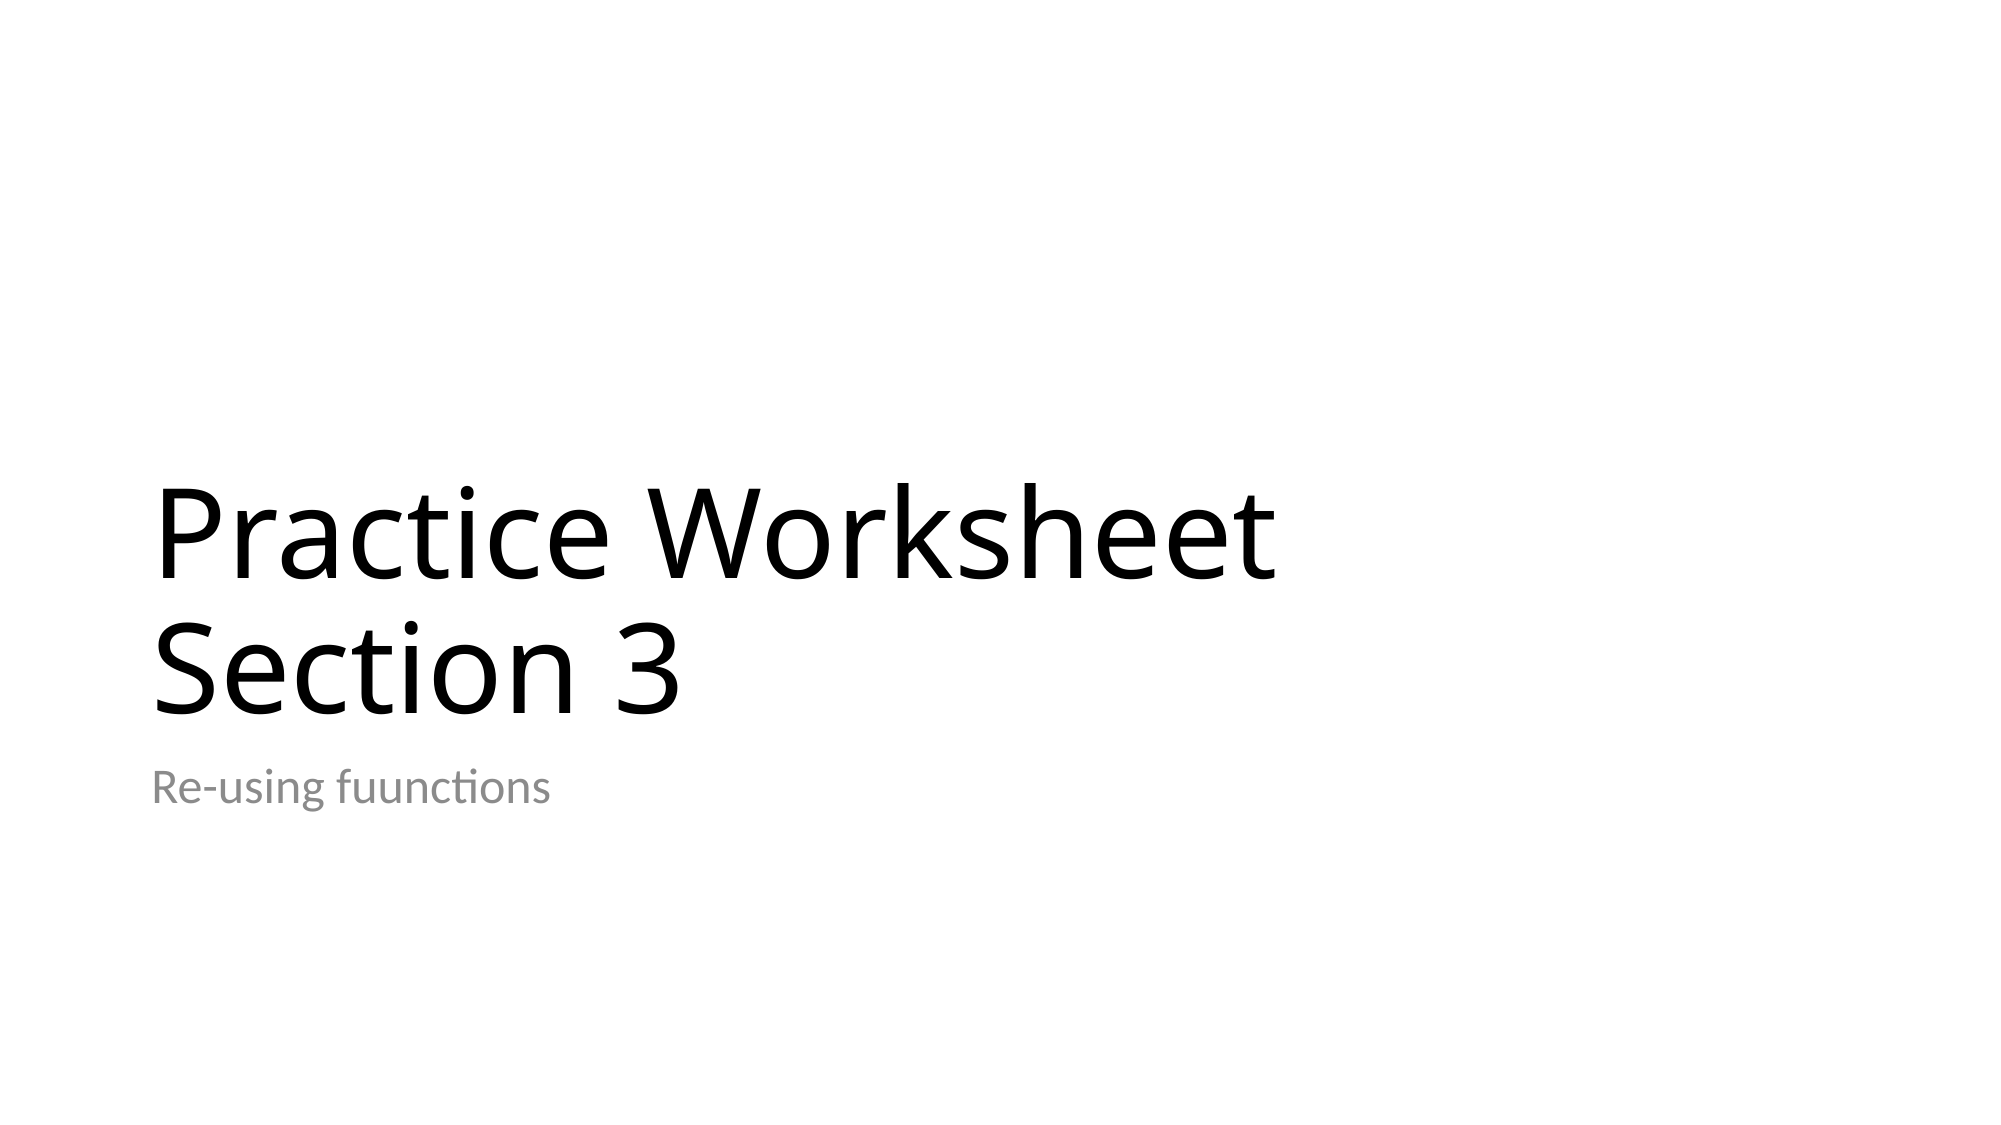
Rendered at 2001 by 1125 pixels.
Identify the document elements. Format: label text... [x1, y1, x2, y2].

title Practice Worksheet Section 3 [136, 280, 1862, 749]
list Re-using fuunctions [136, 752, 1862, 999]
